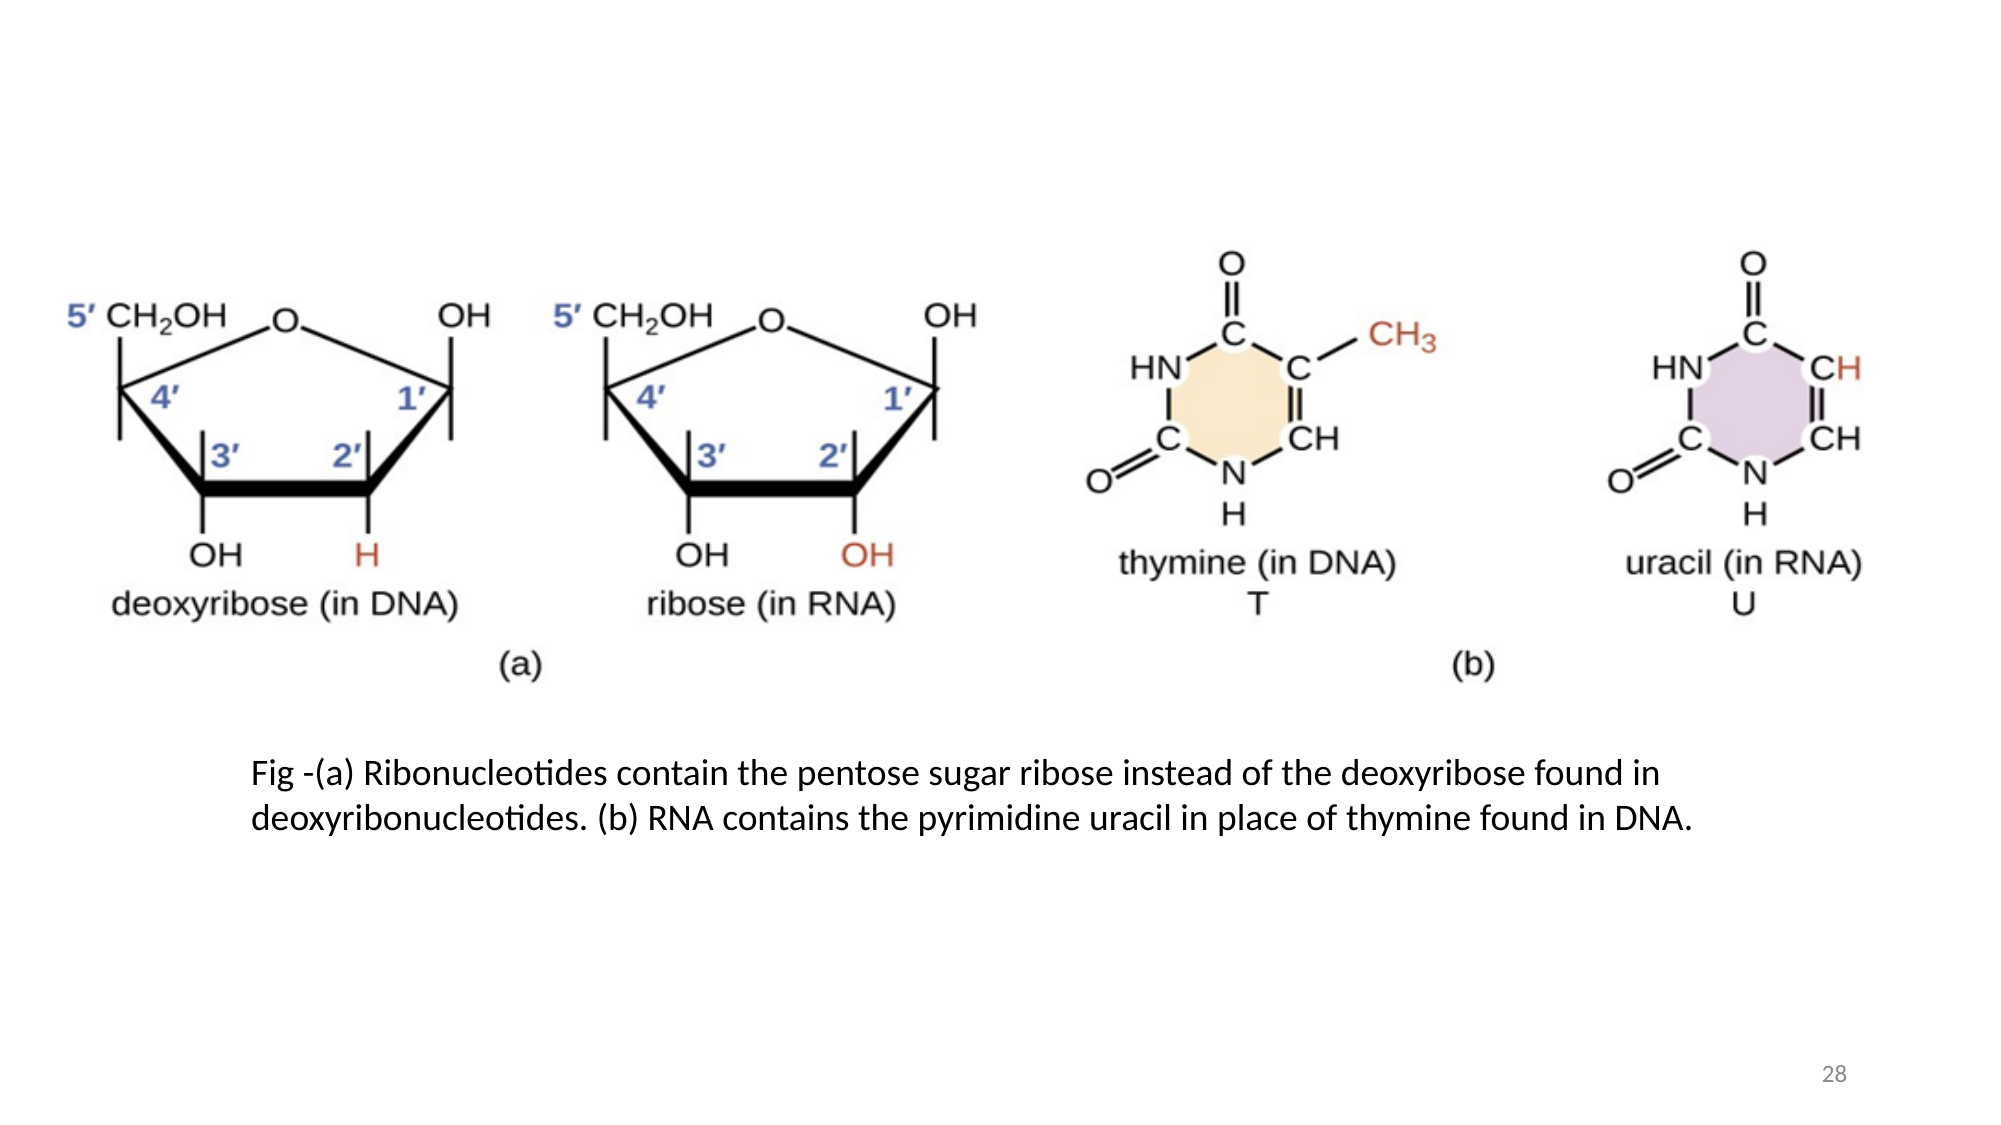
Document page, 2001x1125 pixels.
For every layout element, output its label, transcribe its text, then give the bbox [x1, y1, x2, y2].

text_box Fig -(a) Ribonucleotides contain the pentose sugar ribose instead of the deoxyribose found in deoxyribonucleotides. (b) RNA contains the pyrimidine uracil in place of thymine found in DNA. [236, 740, 1718, 891]
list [66, 247, 1863, 685]
slide_number 28 [1412, 1042, 1863, 1103]
